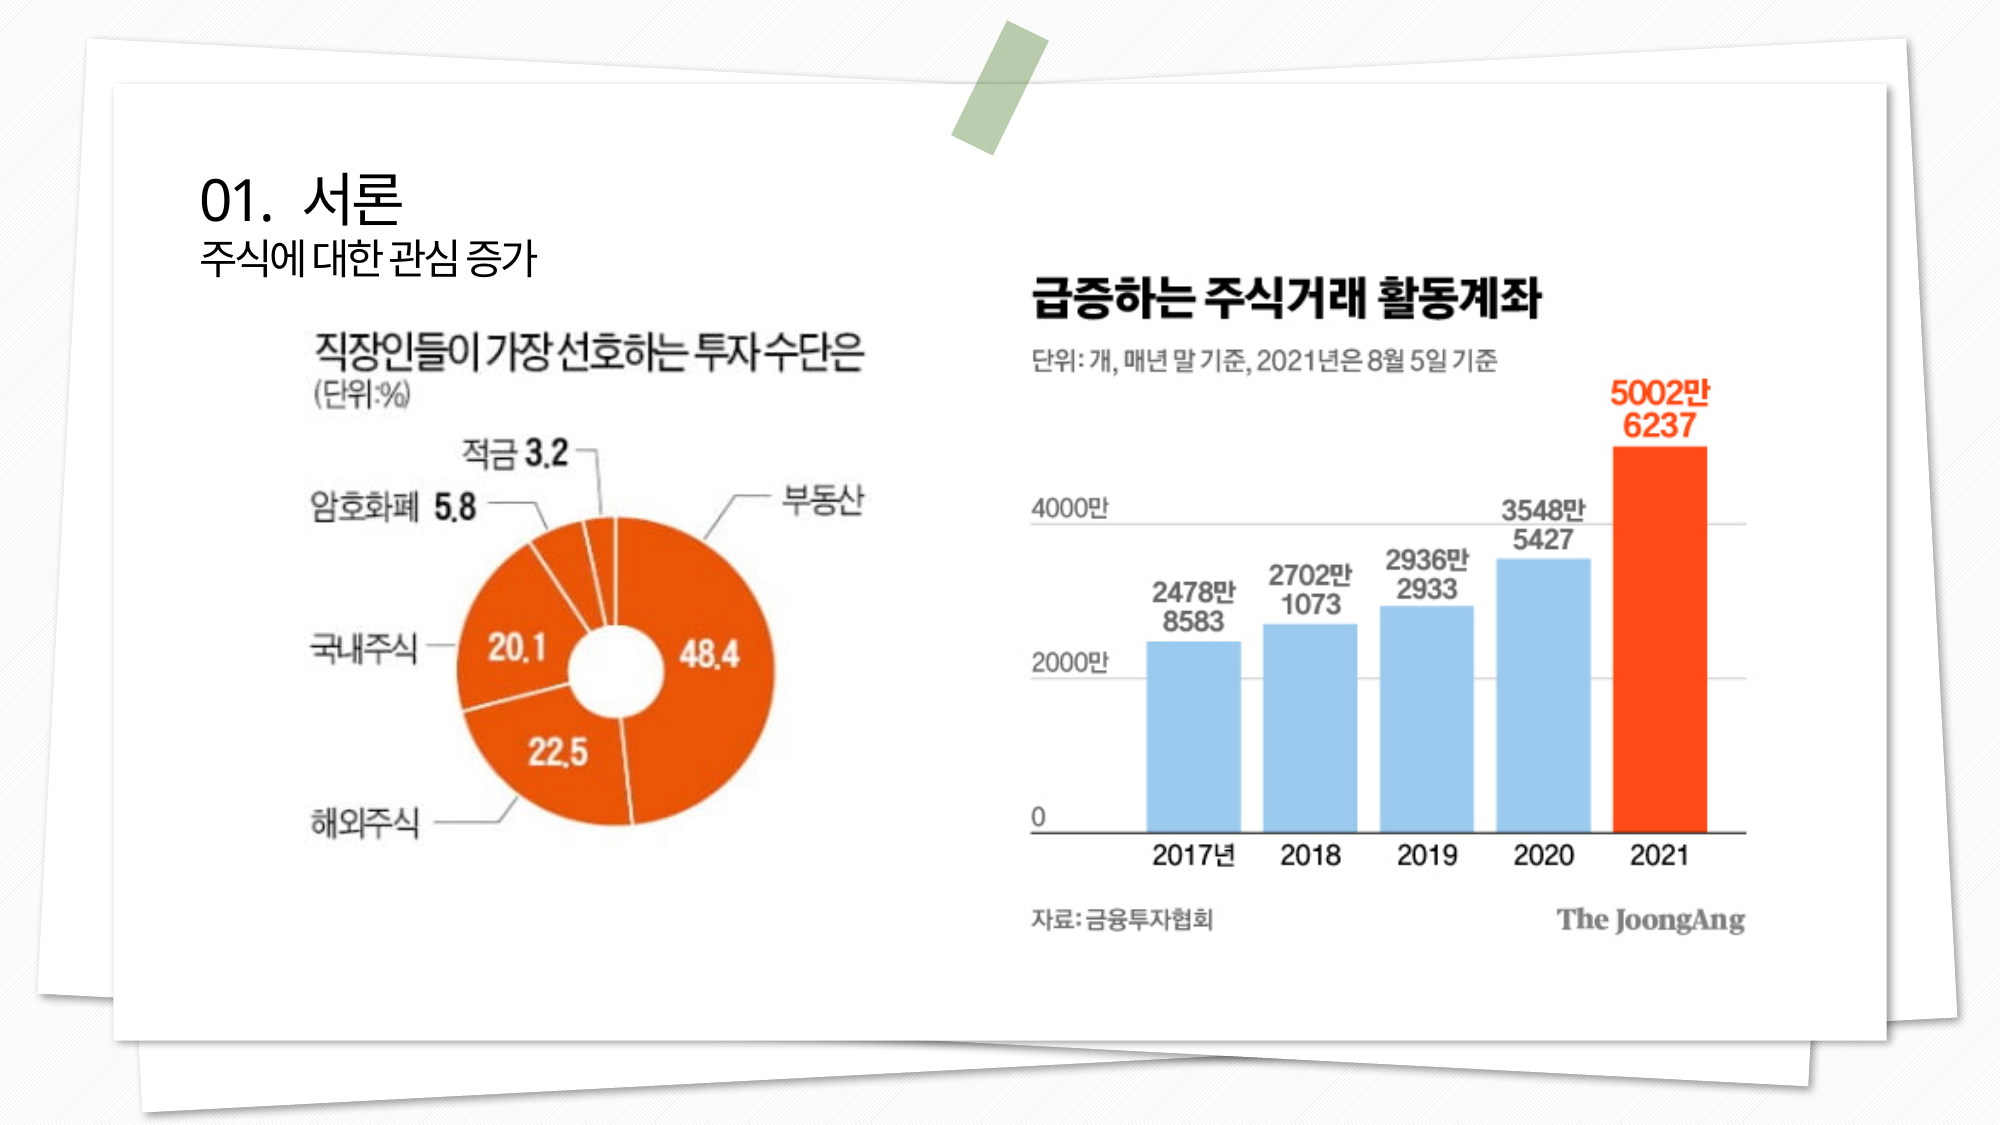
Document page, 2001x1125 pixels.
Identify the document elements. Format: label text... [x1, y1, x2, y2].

picture [979, 222, 1798, 966]
text_box [36, 37, 939, 999]
text_box [138, 1051, 1137, 1114]
text_box [1113, 1051, 1812, 1088]
text_box [112, 83, 1888, 1042]
text_box 01. 서론 주식에 대한 관심 증가 [184, 155, 555, 291]
picture [304, 316, 872, 871]
text_box [1053, 37, 1959, 1022]
text_box [949, 18, 1051, 157]
